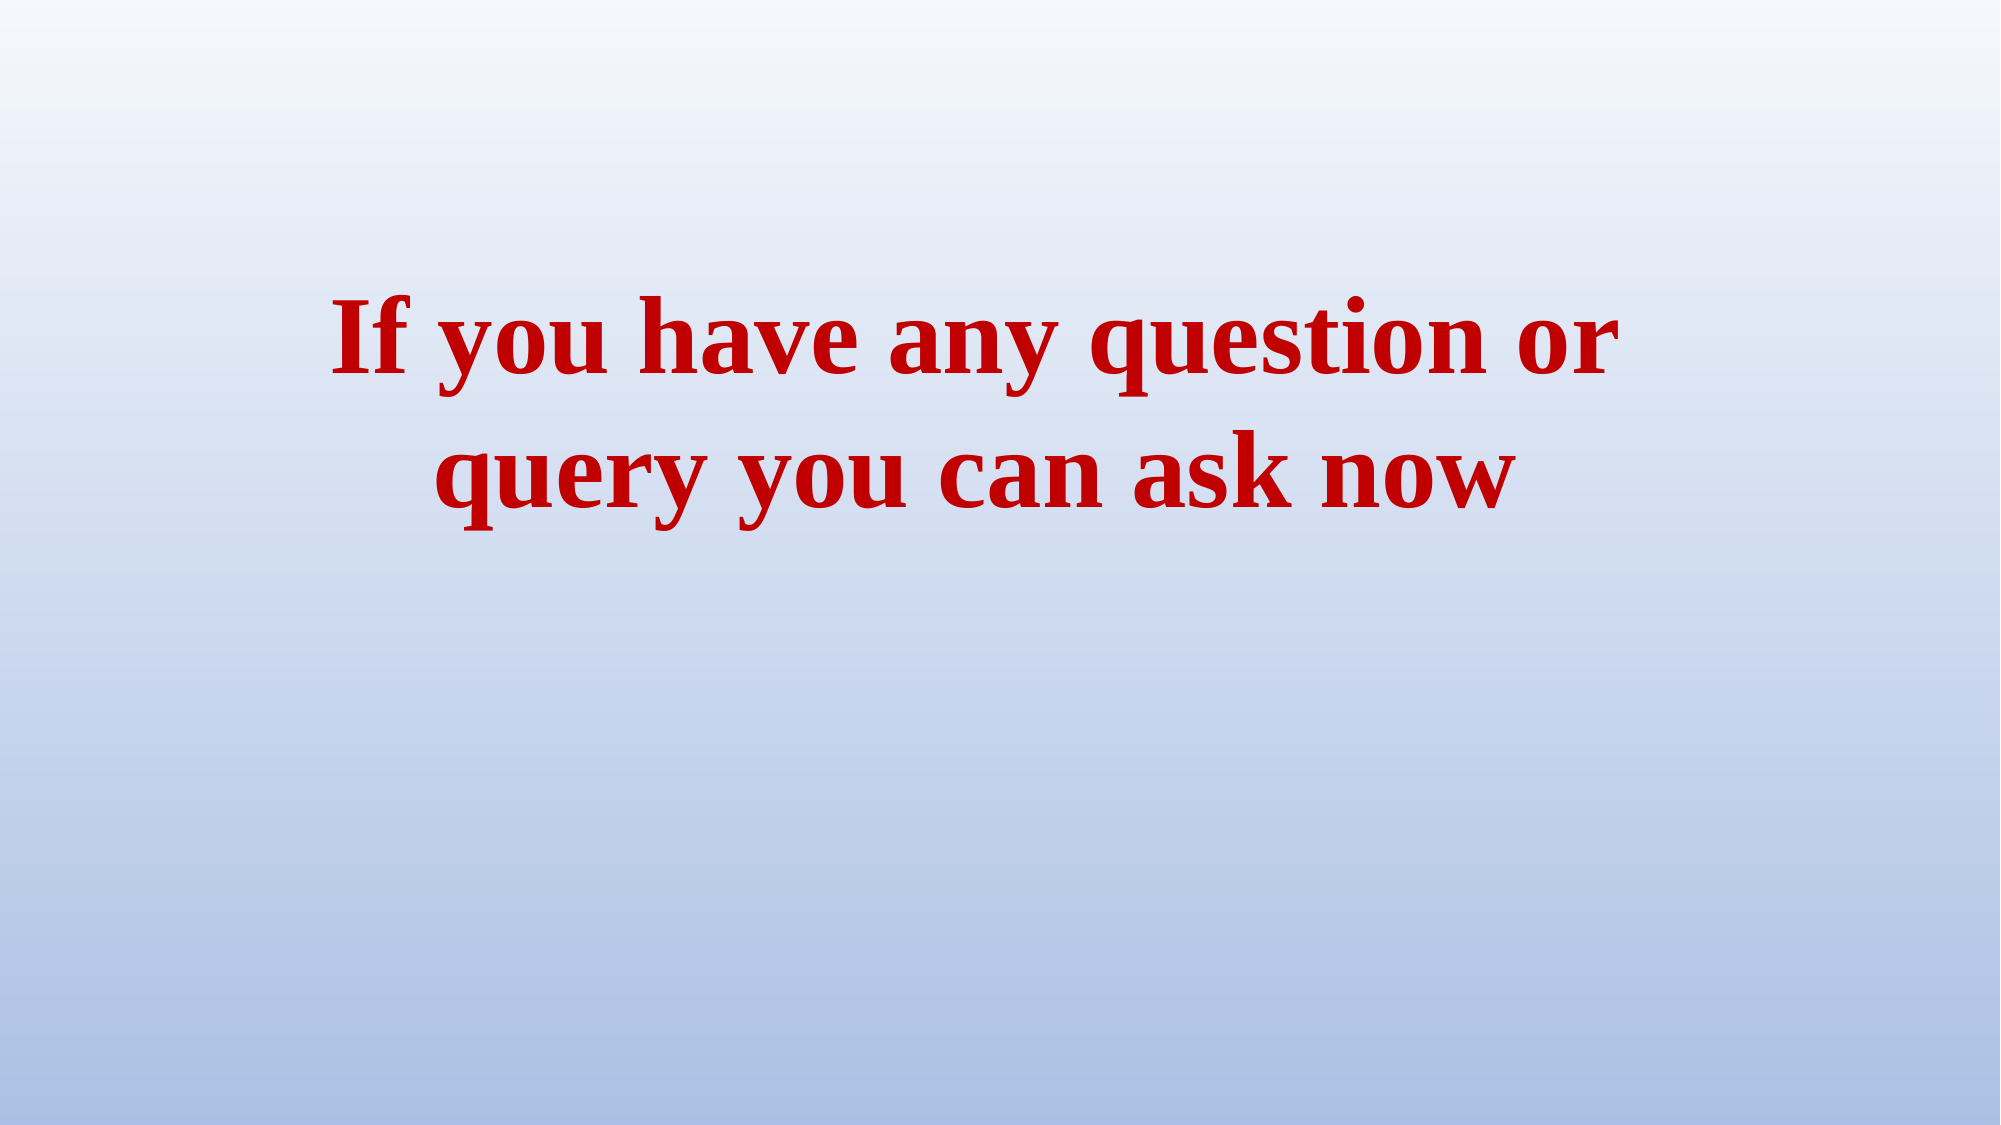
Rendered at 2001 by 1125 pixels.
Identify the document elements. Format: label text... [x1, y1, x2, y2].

text_box If you have any question or query you can ask now [246, 255, 1704, 537]
